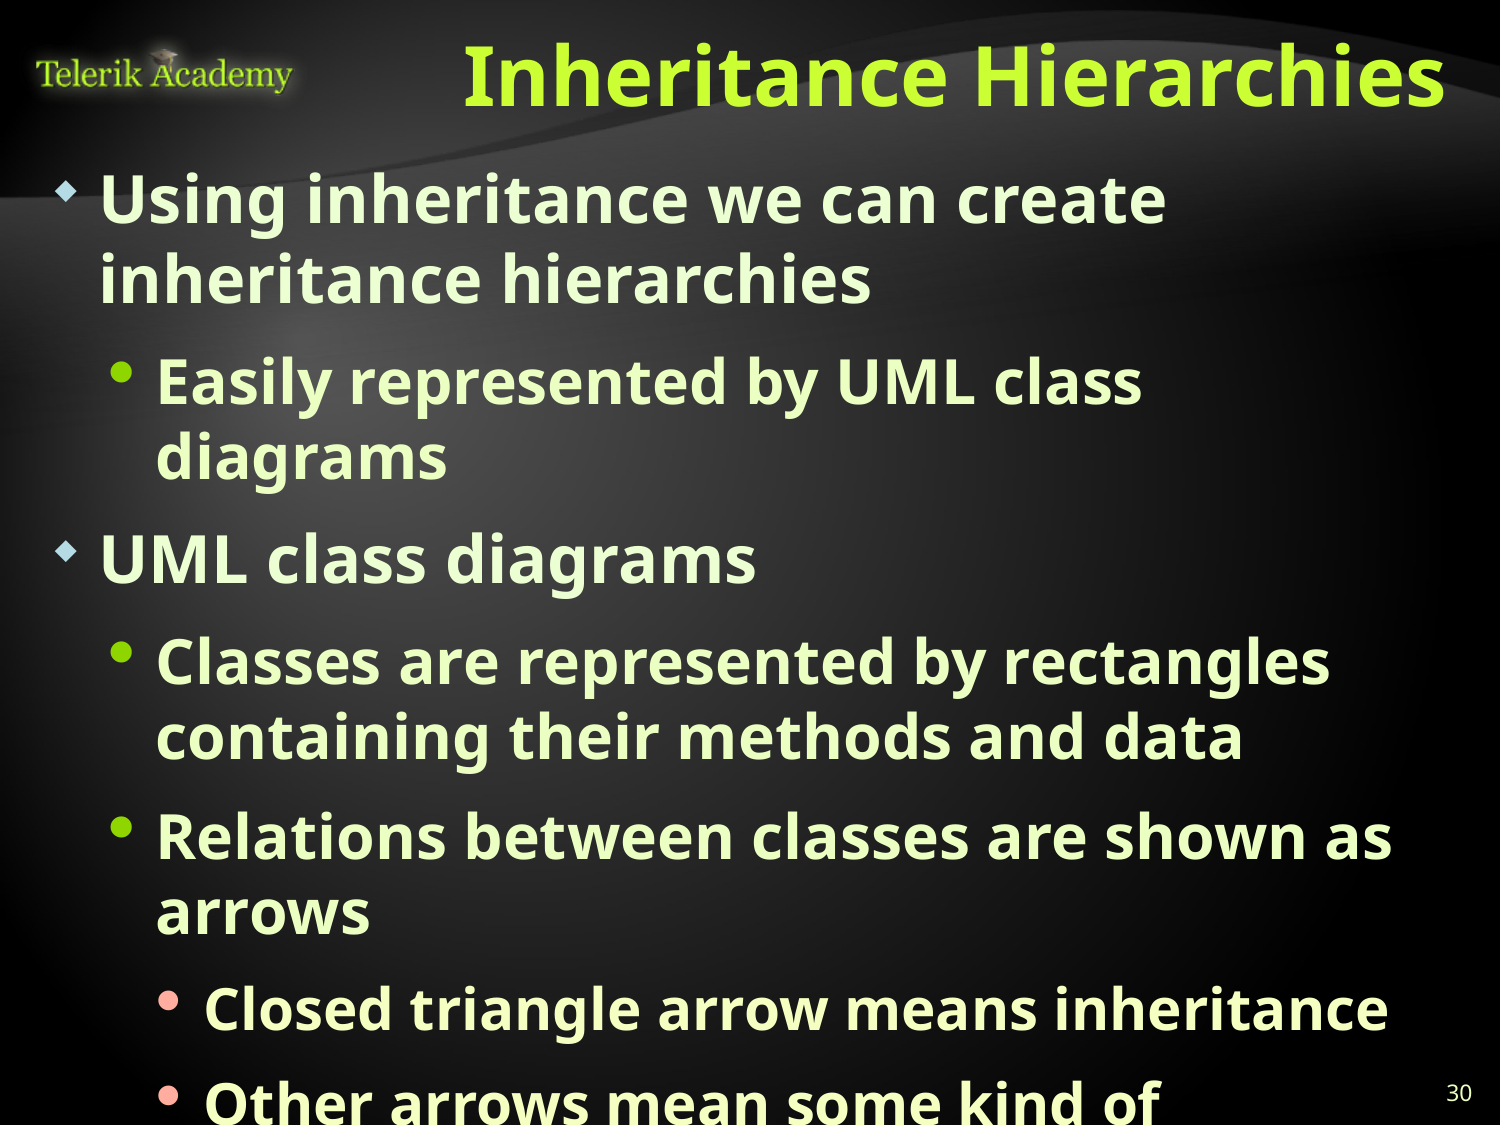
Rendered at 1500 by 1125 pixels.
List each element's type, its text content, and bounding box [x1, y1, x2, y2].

list Using inheritance we can create inheritance hierarchies Easily represented by UML class diagrams UML class diagrams Classes are represented by rectangles containing their methods and data Relations between classes are shown as arrows Closed triangle arrow means inheritance Other arrows mean some kind of associations [37, 149, 1463, 1100]
title Inheritance Hierarchies [300, 12, 1463, 149]
slide_number 30 [1412, 1074, 1488, 1113]
picture [0, 0, 1500, 1125]
